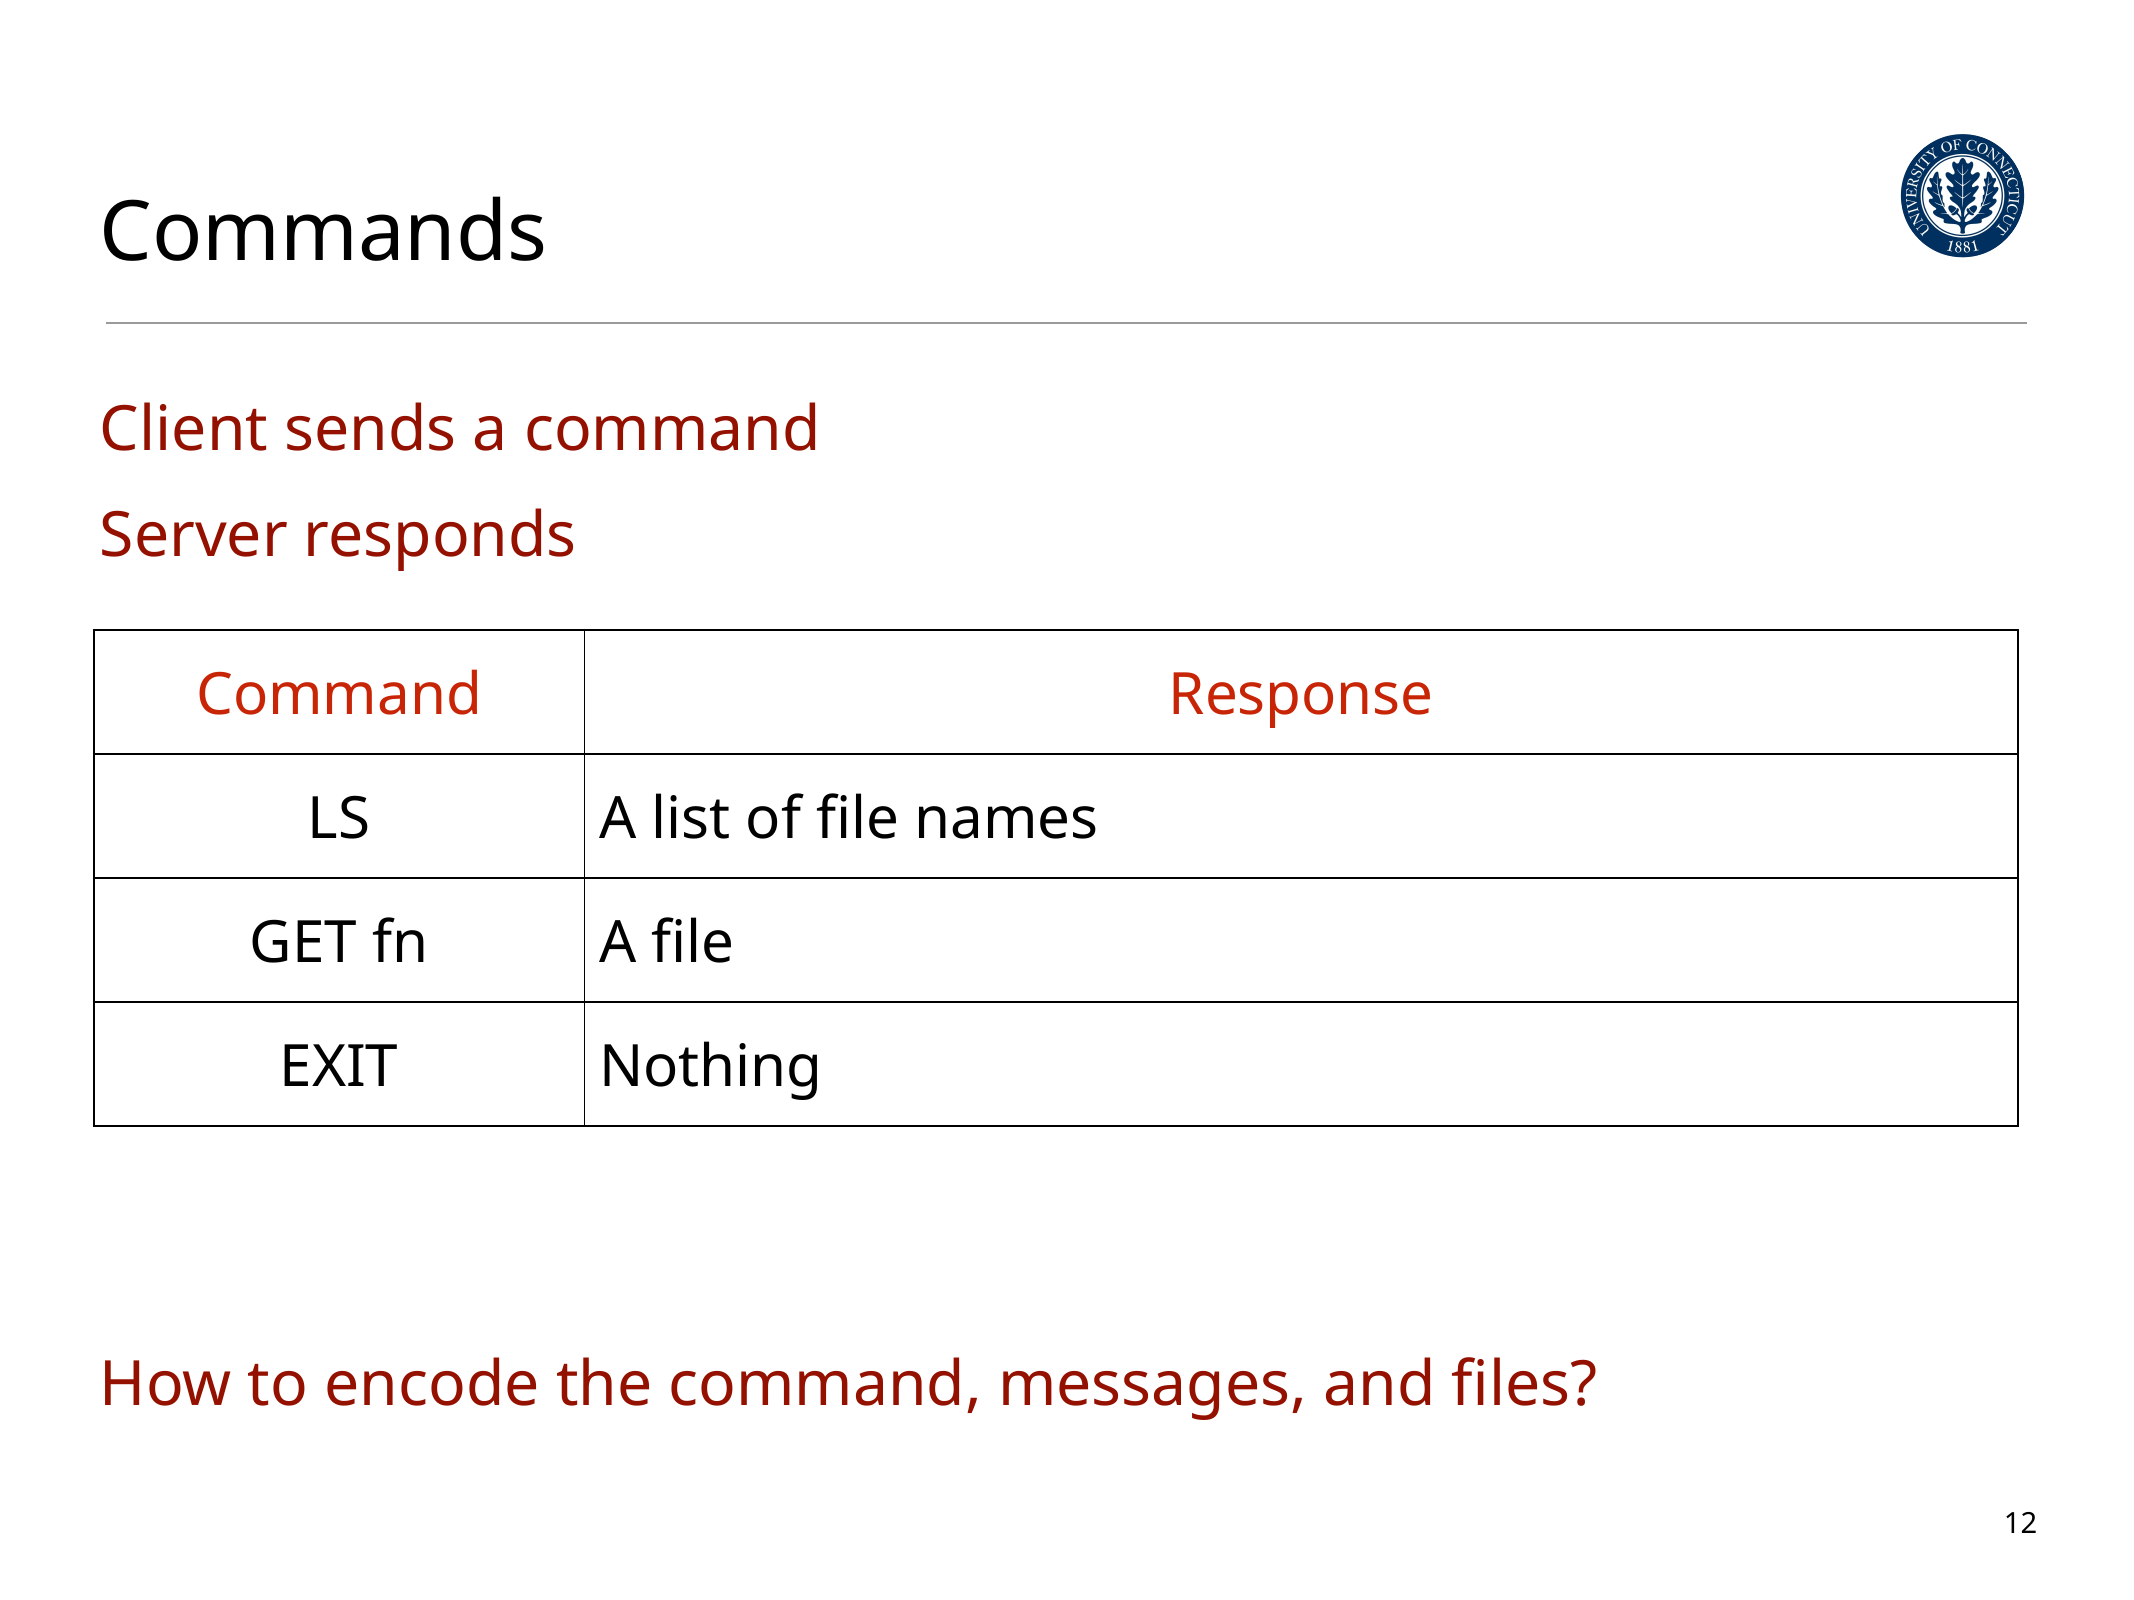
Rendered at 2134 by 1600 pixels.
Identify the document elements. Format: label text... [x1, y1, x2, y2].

table_header Command [95, 631, 584, 753]
table_cell Nothing [585, 1003, 2017, 1125]
list Client sends a command Server responds How to encode the command, messages, and files? [93, 380, 2041, 1459]
table_cell EXIT [95, 1003, 584, 1125]
slide_number 12 [1996, 1497, 2045, 1544]
table_cell LS [95, 755, 584, 877]
table_cell A file [585, 879, 2017, 1001]
table_header Response [585, 631, 2017, 753]
table_cell GET fn [95, 879, 584, 1001]
title Commands [93, 53, 2041, 284]
table_cell A list of file names [585, 755, 2017, 877]
